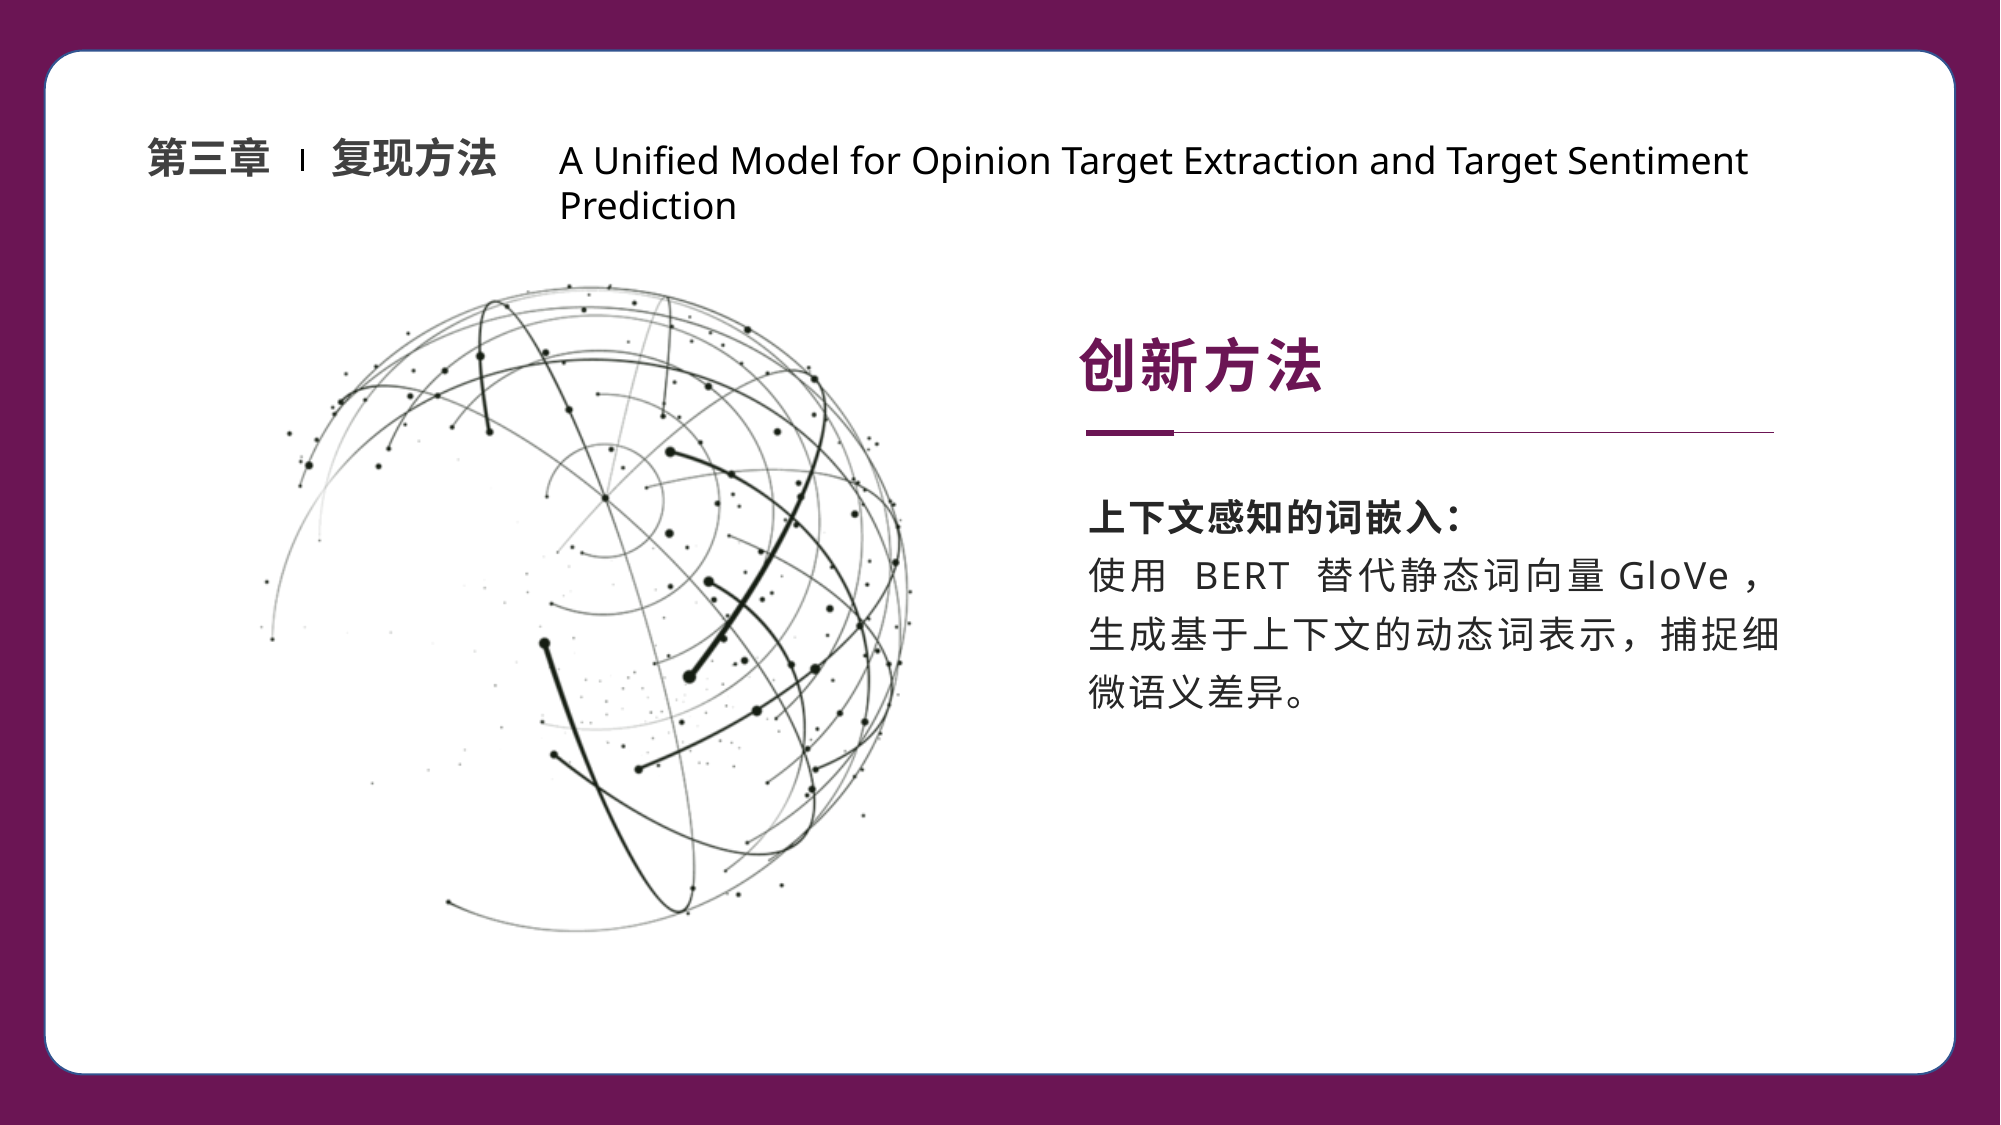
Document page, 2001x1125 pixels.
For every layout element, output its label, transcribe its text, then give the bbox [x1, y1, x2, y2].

text_box 复现方法 [316, 124, 514, 190]
text_box 第三章 [131, 124, 287, 190]
text_box [43, 49, 1957, 1076]
text_box A Unified Model for Opinion Target Extraction and Target Sentiment Prediction [544, 129, 1906, 235]
picture [242, 220, 994, 973]
text_box [0, 0, 2000, 1125]
text_box 创新方法 [1063, 321, 1868, 407]
text_box 上下文感知的词嵌入： 使用 BERT 替代静态词向量GloVe，生成基于上下文的动态词表示，捕捉细微语义差异。 [1073, 472, 1797, 826]
